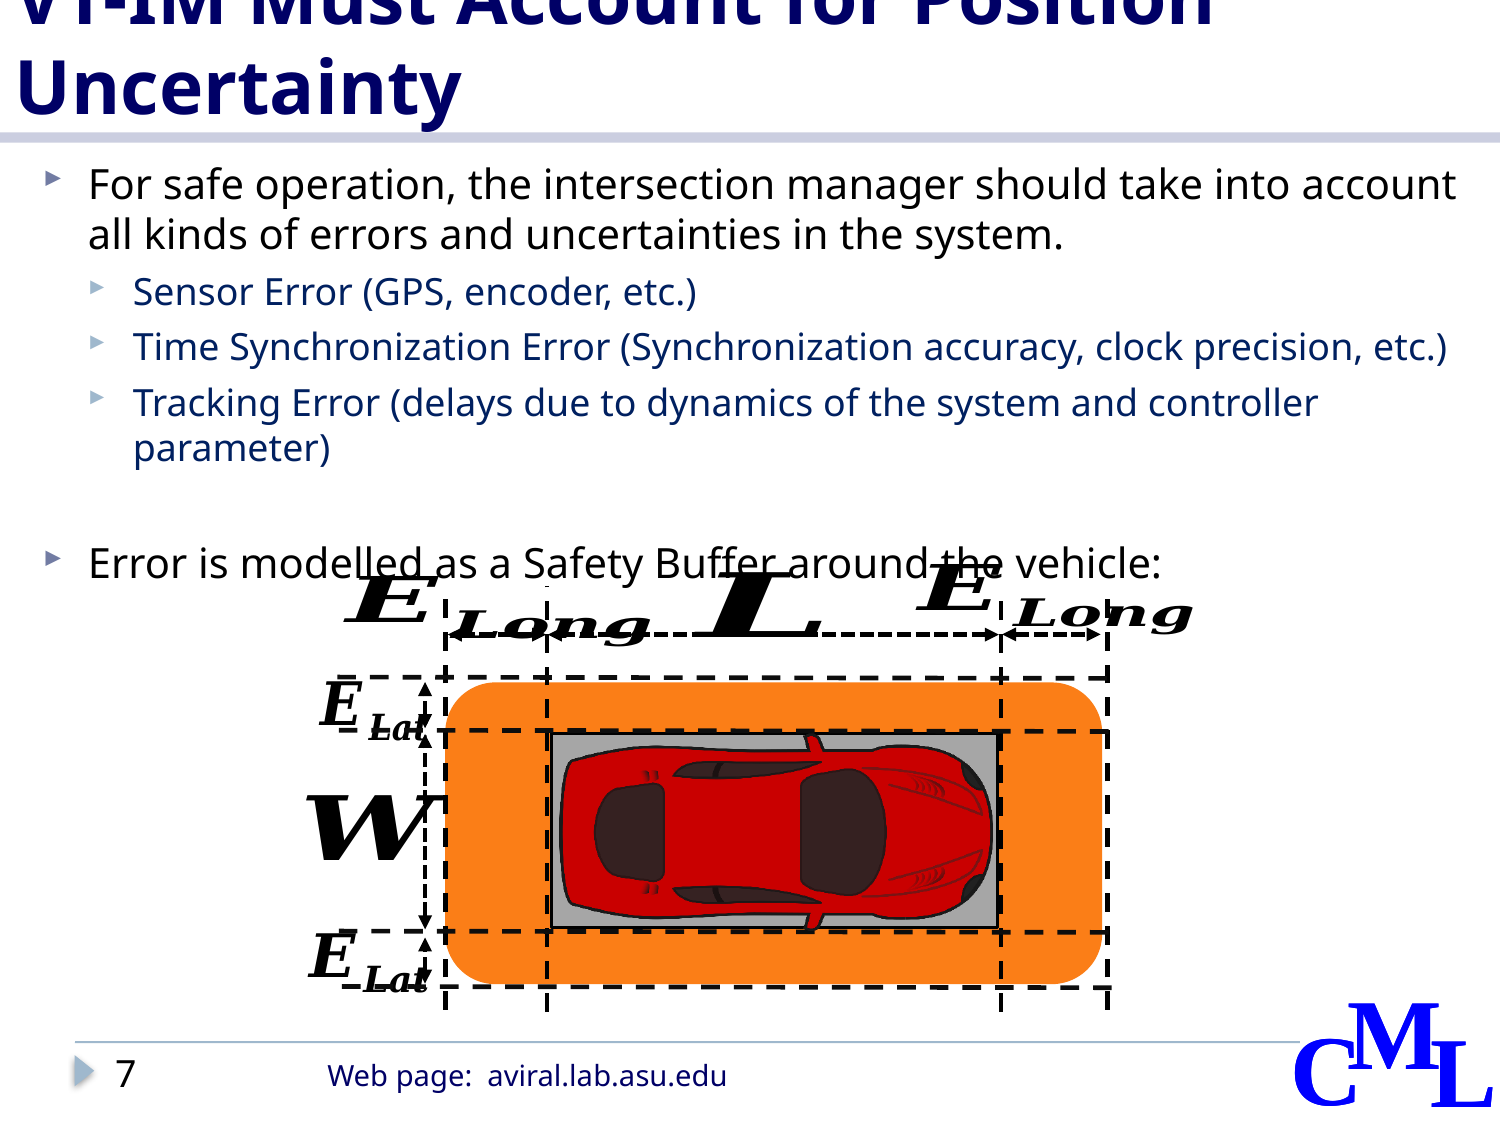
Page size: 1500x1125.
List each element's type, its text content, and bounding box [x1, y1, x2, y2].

title VT-IM Must Account for Position Uncertainty [0, 0, 1500, 138]
slide_number 7 [100, 1042, 313, 1103]
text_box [300, 554, 1200, 1013]
list For safe operation, the intersection manager should take into account all kinds of errors and uncertainties in the system. Sensor Error (GPS, encoder, etc.) Time Synchronization Error (Synchronization accuracy, clock precision, etc.) Tracking Error (delays due to dynamics of the system and controller parameter) Error is modelled as a Safety Buffer around the vehicle: [28, 149, 1488, 625]
